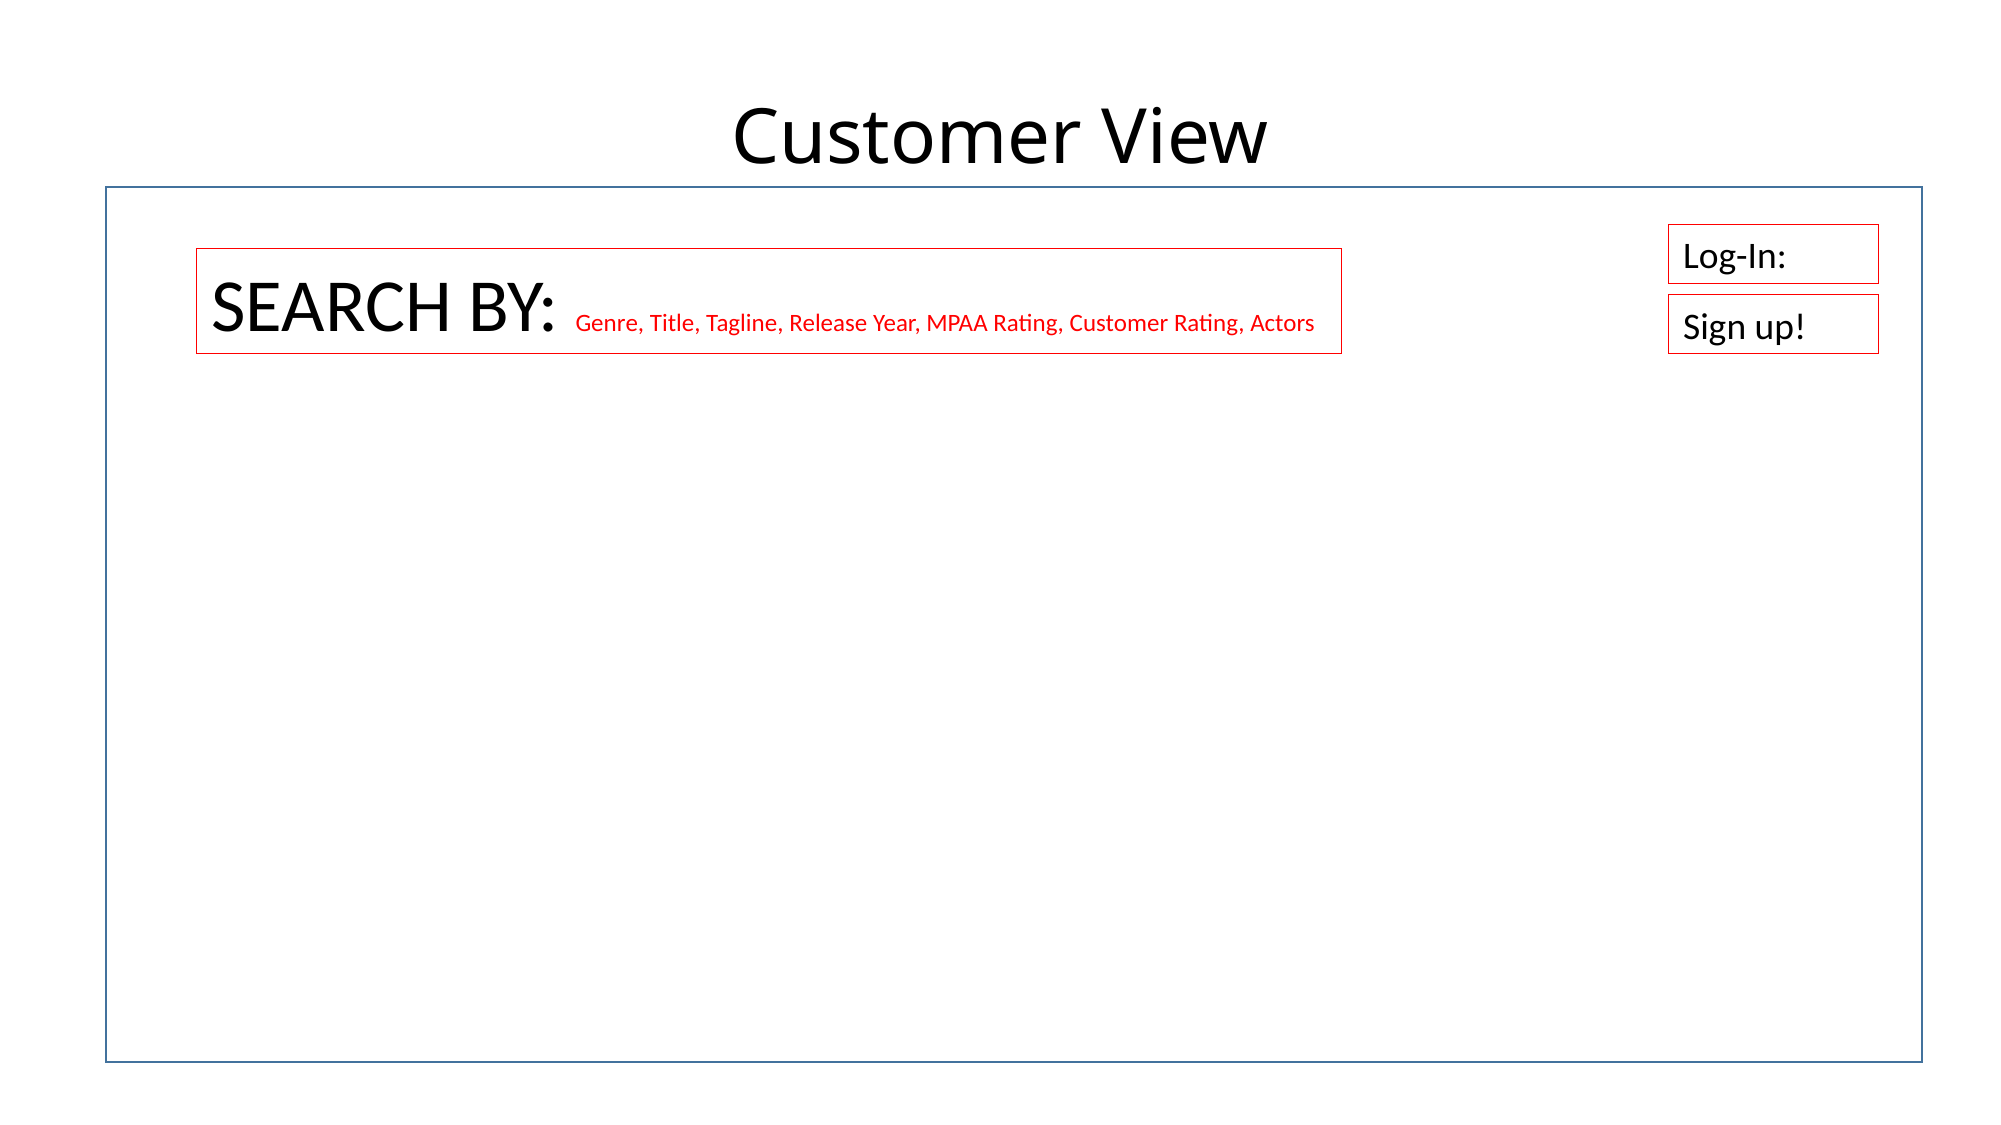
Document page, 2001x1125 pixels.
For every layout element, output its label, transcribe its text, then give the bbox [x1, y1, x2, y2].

text_box Sign up! [1668, 294, 1879, 354]
text_box [105, 186, 1923, 1063]
title Customer View [249, 89, 1750, 186]
text_box SEARCH BY: Genre, Title, Tagline, Release Year, MPAA Rating, Customer Rating, Actors [196, 248, 1342, 354]
text_box Log-In: [1668, 224, 1879, 284]
